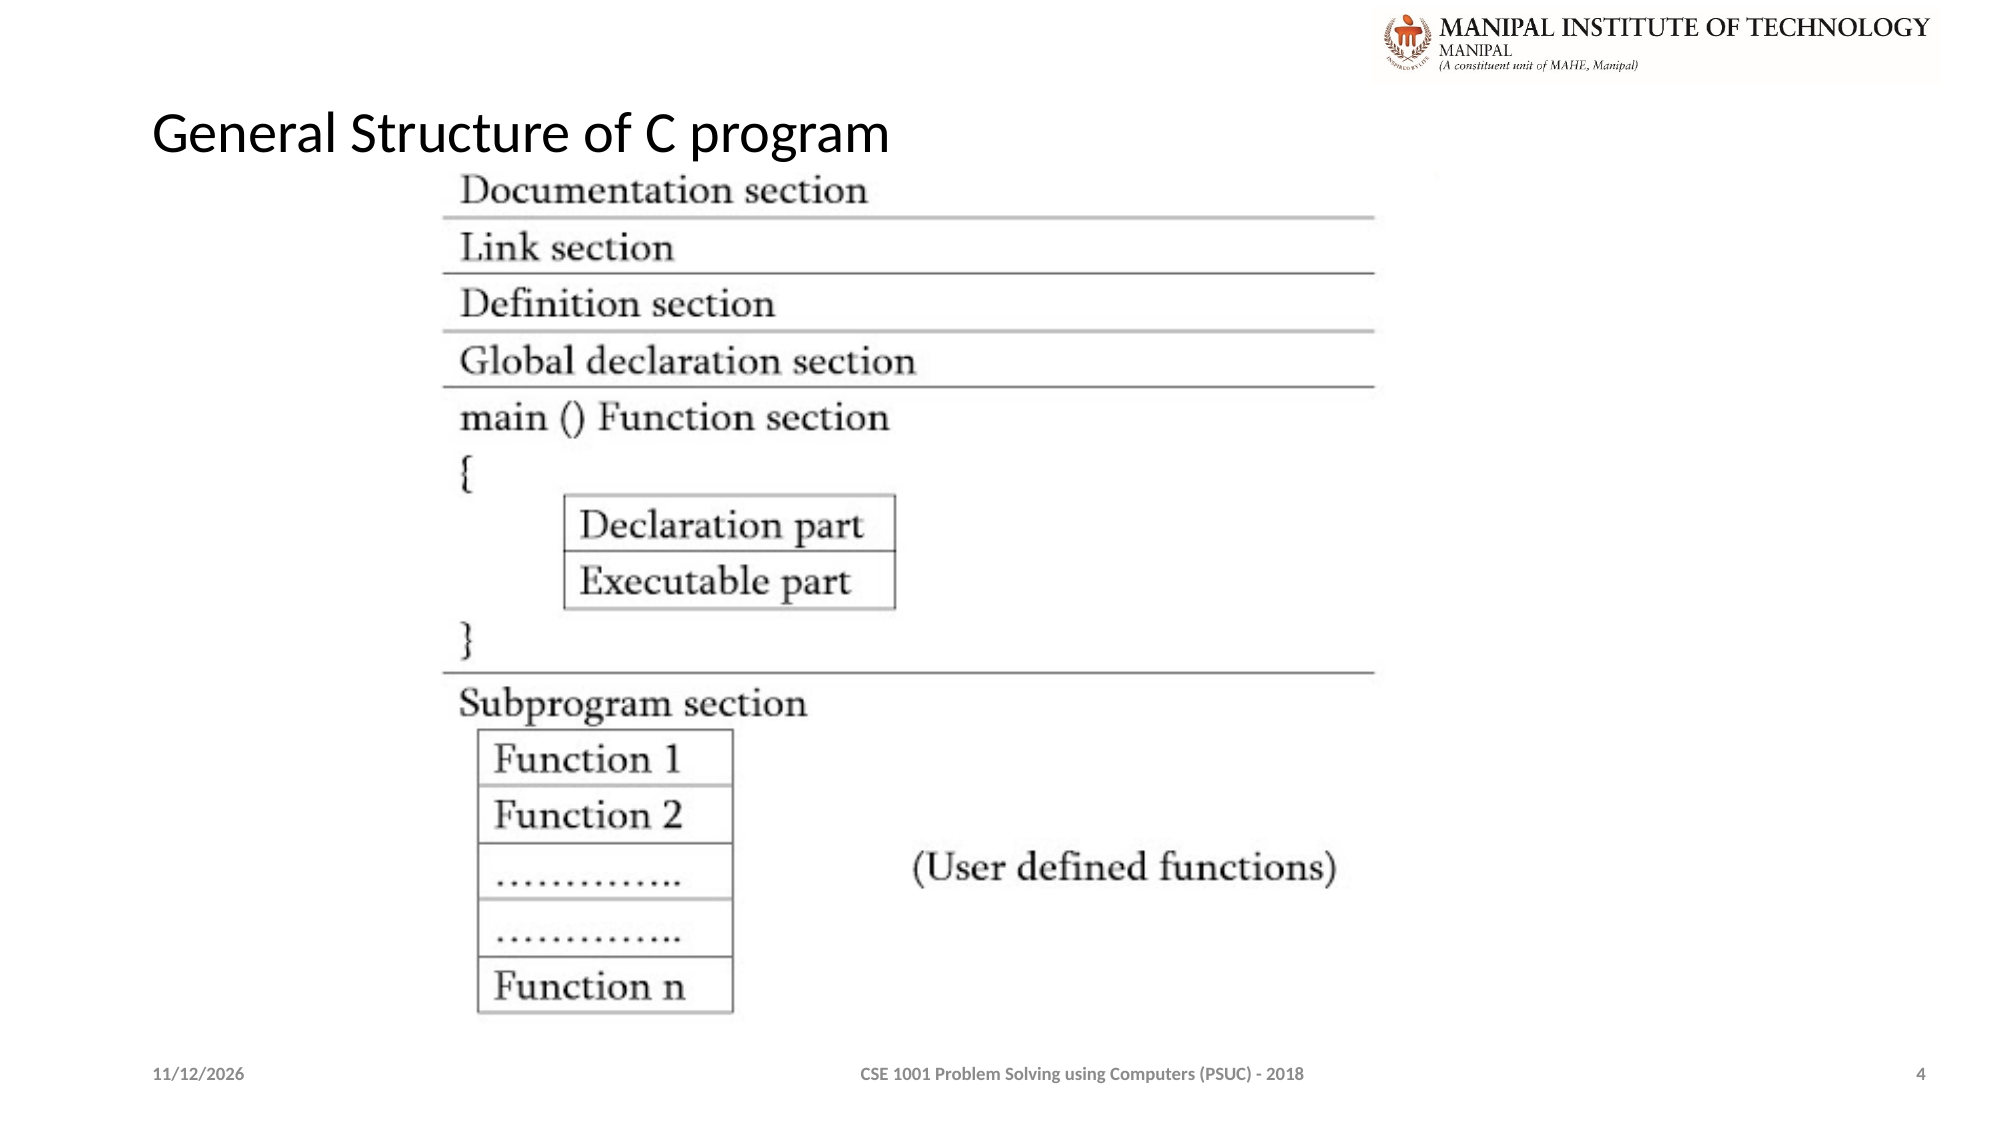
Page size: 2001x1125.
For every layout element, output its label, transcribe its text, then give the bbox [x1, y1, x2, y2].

picture [1371, 6, 1941, 85]
footer CSE 1001 Problem Solving using Computers (PSUC) - 2018 [362, 1042, 1803, 1103]
text_box General Structure of C program [137, 86, 1803, 172]
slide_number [137, 1042, 327, 1103]
picture [326, 172, 1442, 1033]
slide_number 4 [1862, 1042, 1941, 1103]
